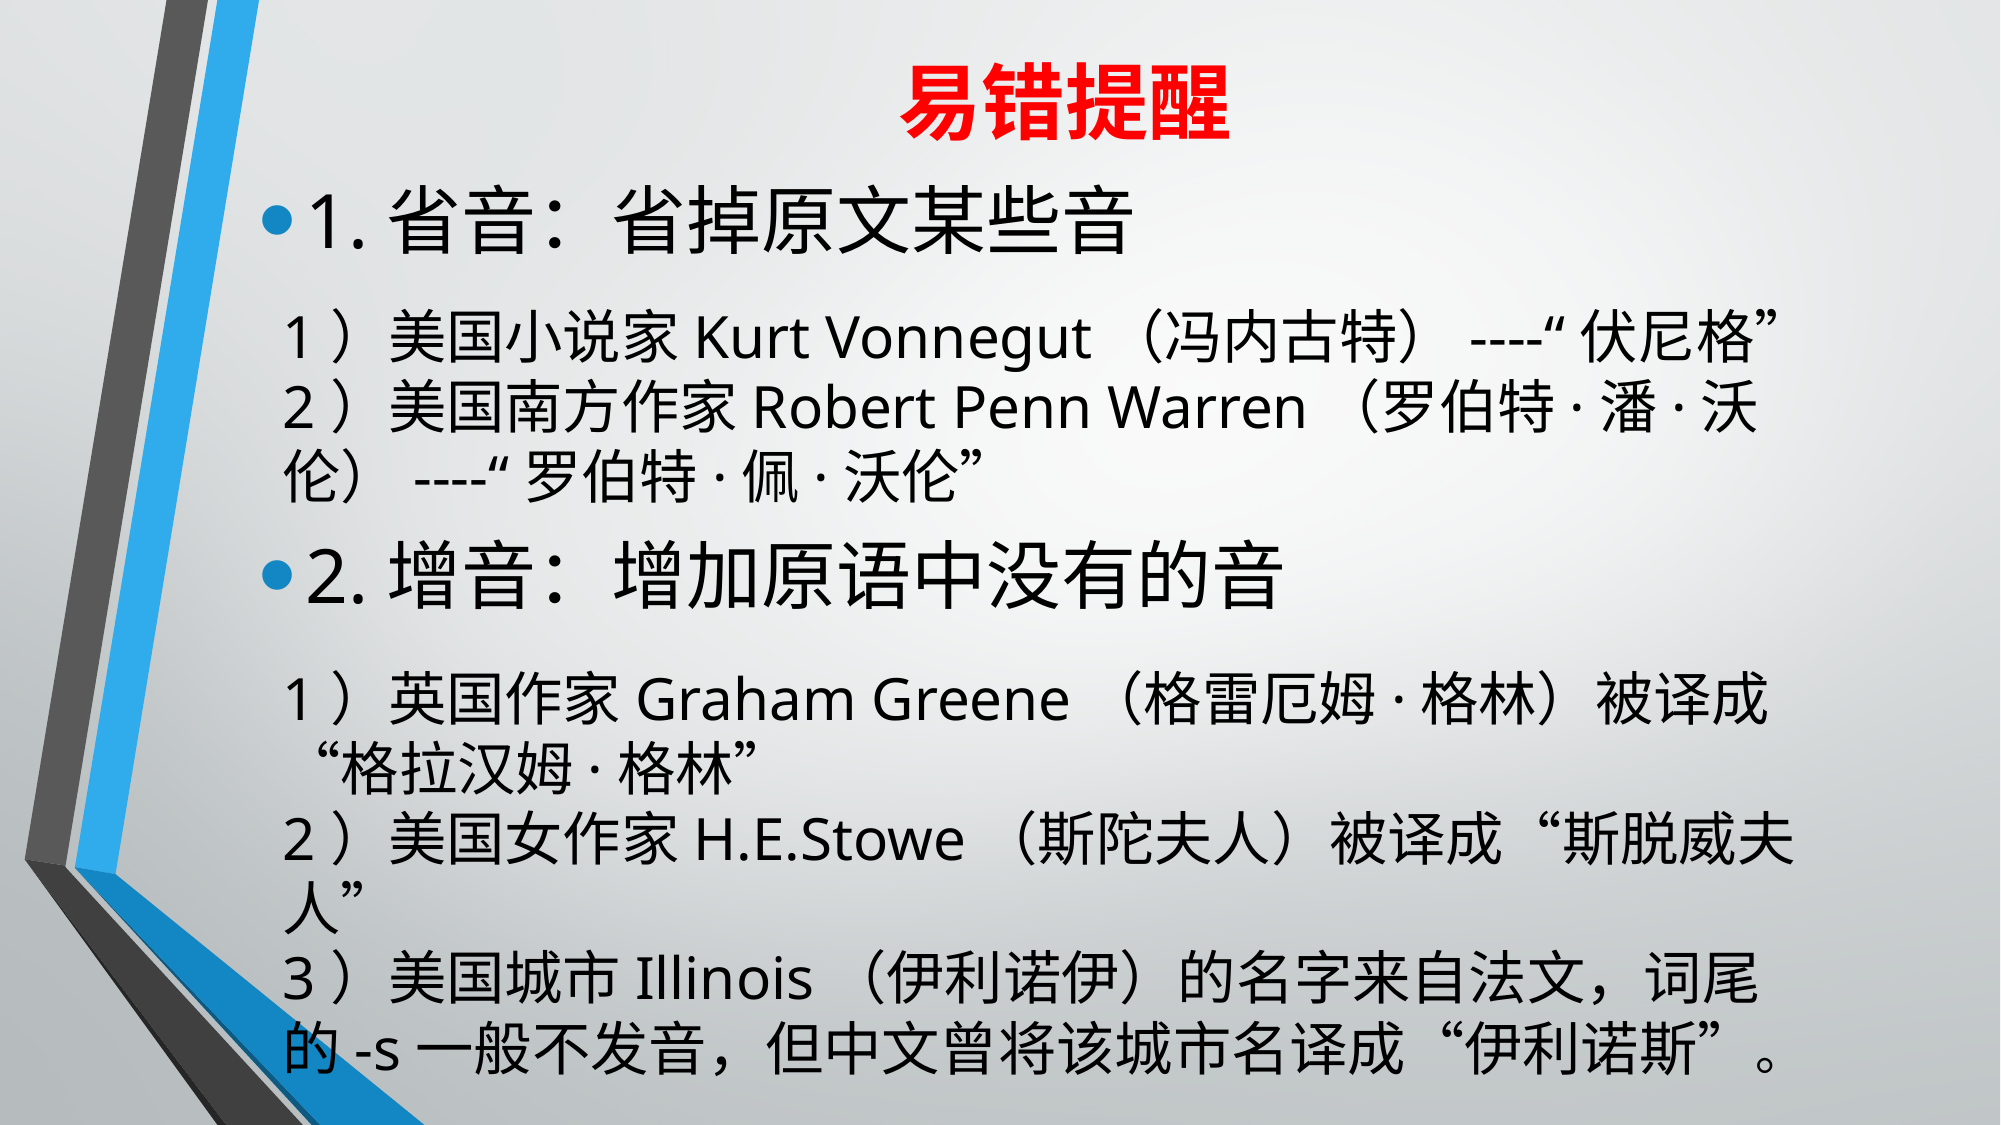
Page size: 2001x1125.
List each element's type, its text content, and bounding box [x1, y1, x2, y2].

text_box 2.增音：增加原语中没有的音 [243, 504, 1442, 643]
text_box 1）美国小说家Kurt Vonnegut（冯内古特）----“伏尼格” 2）美国南方作家Robert Penn Warren（罗伯特·潘·沃伦）----“罗伯特·佩·沃伦” [267, 292, 1852, 588]
text_box 1）英国作家Graham Greene（格雷厄姆·格林）被译成“格拉汉姆·格林” 2）美国女作家H.E.Stowe（斯陀夫人）被译成“斯脱威夫人” 3）美国城市Illinois（伊利诺伊）的名字来自法文，词尾的-s一般不发音，但中文曾将该城市名译成“伊利诺斯”。 [267, 654, 1852, 1125]
title 易错提醒 [243, 0, 1887, 244]
list 1.省音：省掉原文某些音 [243, 150, 1441, 288]
